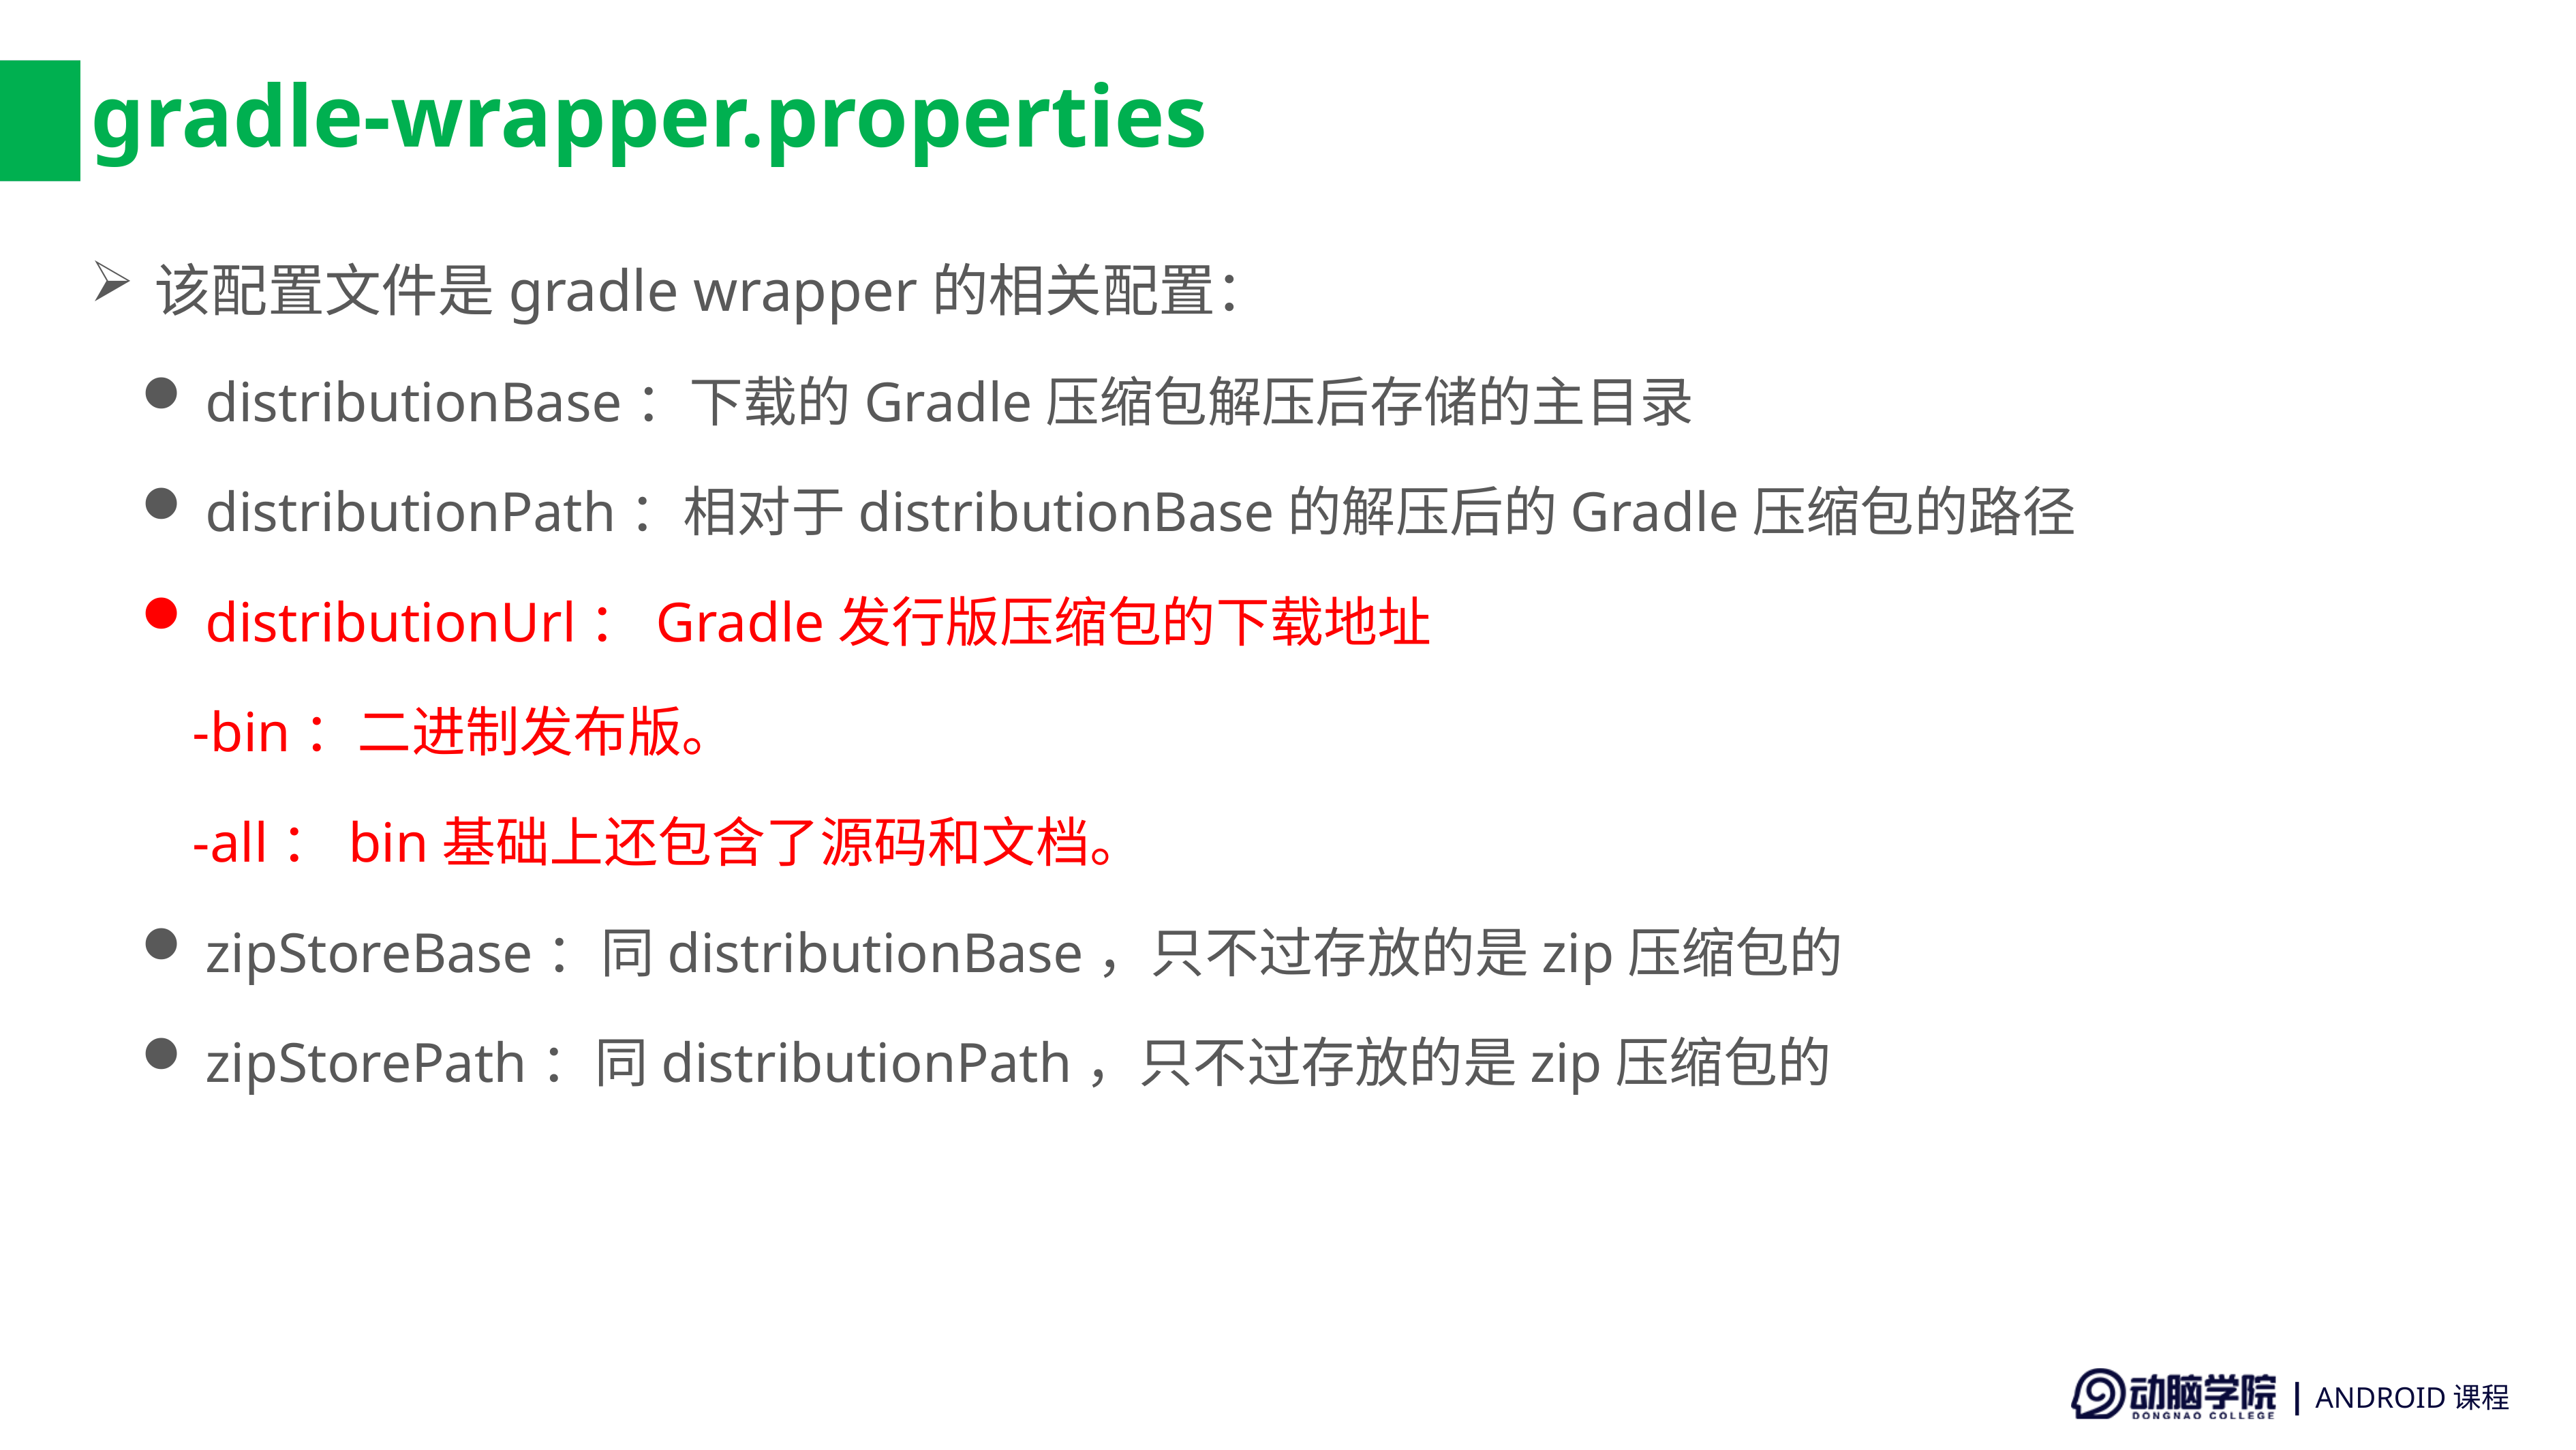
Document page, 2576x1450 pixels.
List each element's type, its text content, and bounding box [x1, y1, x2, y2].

title gradle-wrapper.properties [80, 58, 2496, 181]
text_box 该配置文件是gradle wrapper的相关配置： distributionBase：下载的Gradle压缩包解压后存储的主目录 distributionPath：相对于distributionBase的解压后的Gradle压缩包的路径 distributionUrl：Gradle发行版压缩包的下载地址 -bin：二进制发布版。 -all：bin基础上还包含了源码和文档。 zipStoreBase：同distributionBase，只不过存放的是zip压缩包的 zipStorePath：同distributionPath，只不过存放的是zip压缩包的 [80, 201, 2502, 1098]
picture [2071, 1368, 2278, 1421]
